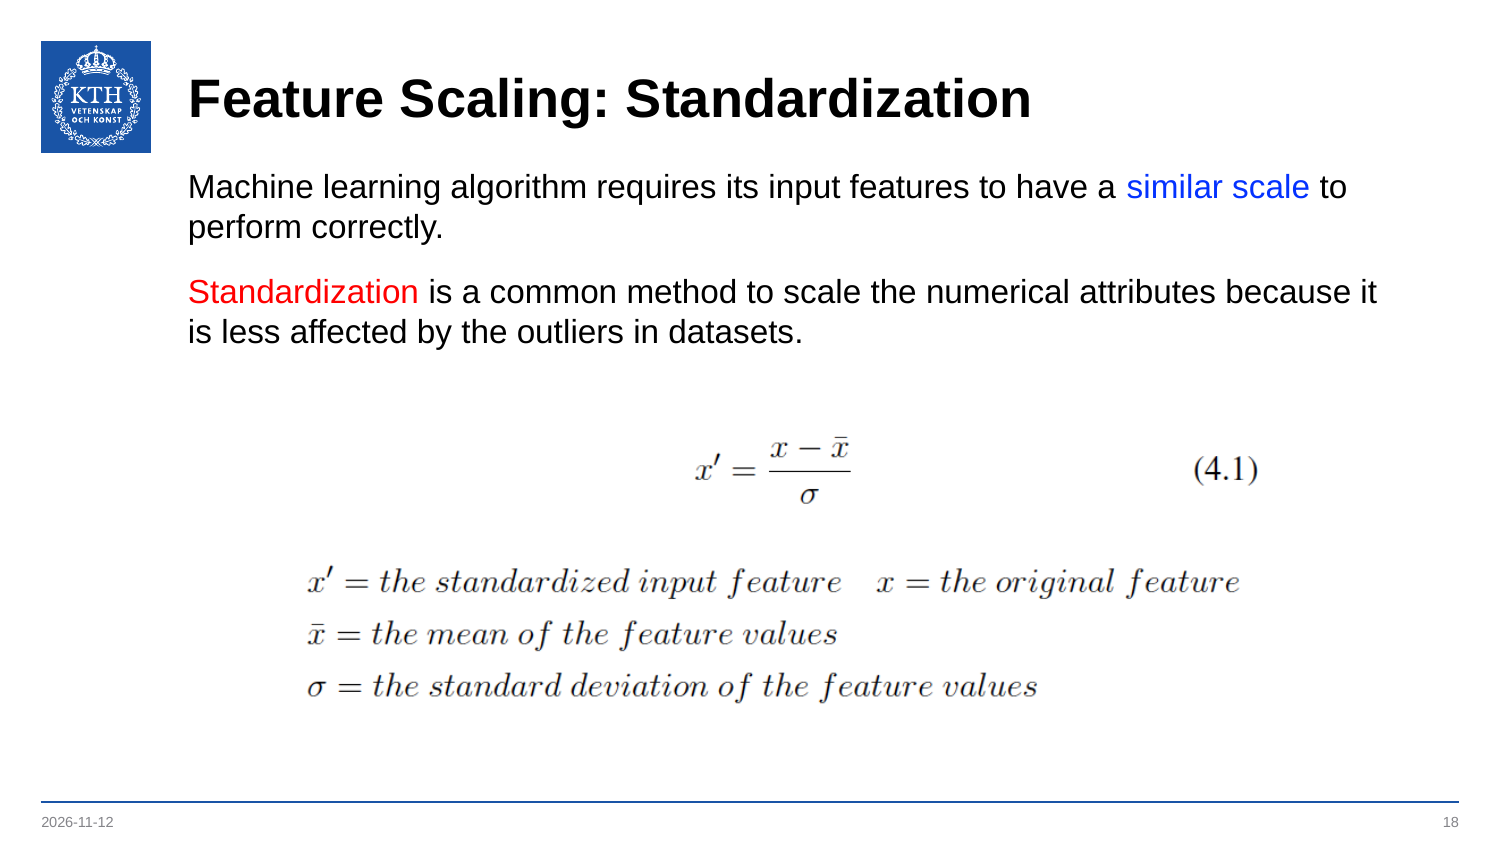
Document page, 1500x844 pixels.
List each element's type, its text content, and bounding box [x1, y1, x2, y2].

slide_number 18 [1121, 811, 1459, 832]
picture [295, 428, 1268, 710]
list Machine learning algorithm requires its input features to have a similar scale to perform correctly. Standardization is a common method to scale the numerical attributes because it is less affected by the outliers in datasets. [172, 157, 1413, 781]
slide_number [41, 811, 379, 832]
title Feature Scaling: Standardization [173, 41, 1413, 152]
